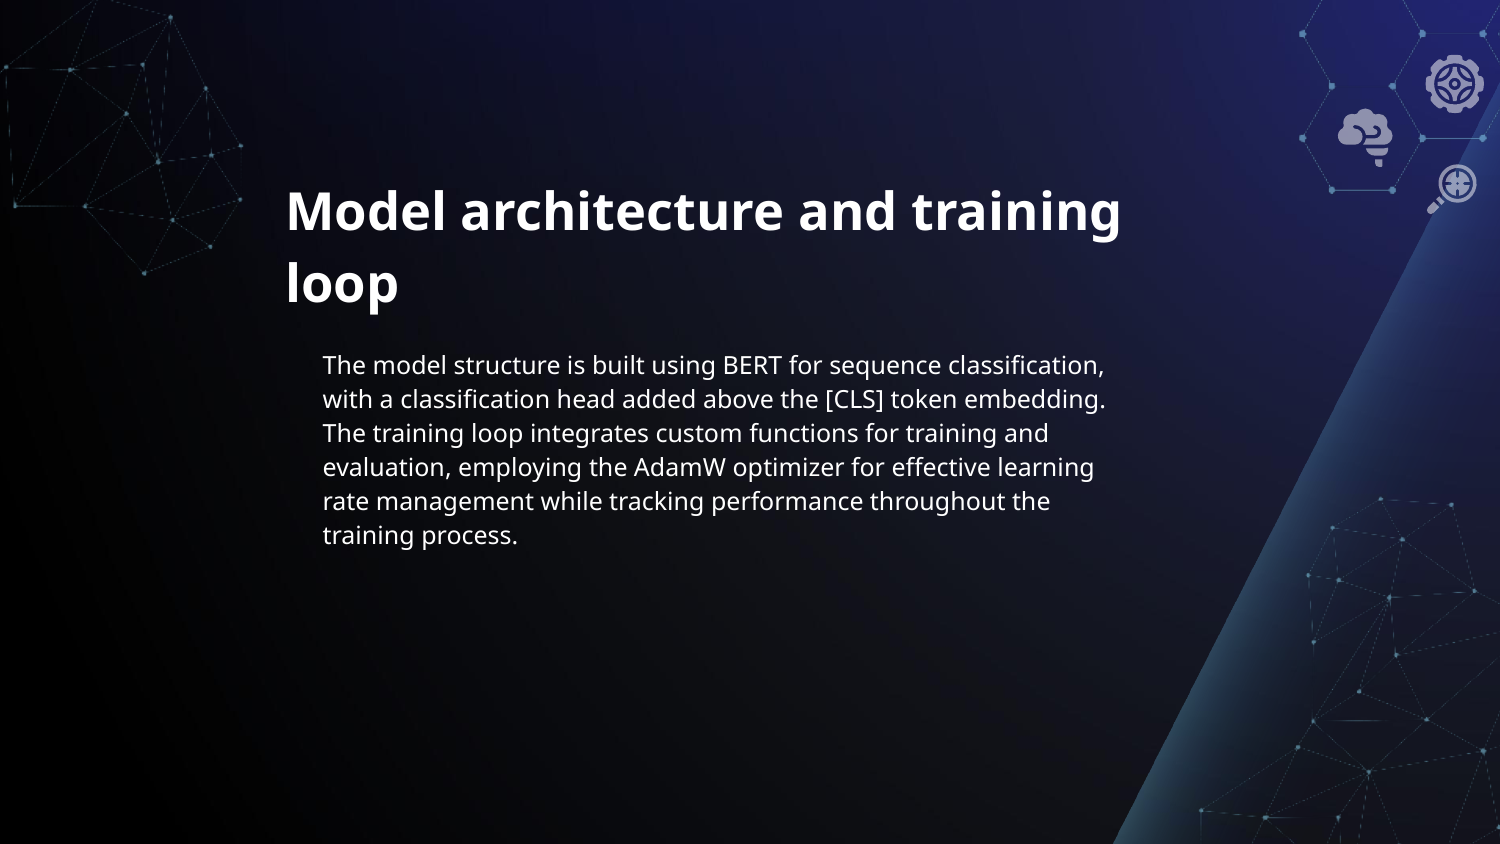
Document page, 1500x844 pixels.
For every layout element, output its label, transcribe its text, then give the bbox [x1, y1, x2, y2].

title Model architecture and training loop [270, 159, 1160, 332]
subtitle The model structure is built using BERT for sequence classification, with a classification head added above the [CLS] token embedding. The training loop integrates custom functions for training and evaluation, employing the AdamW optimizer for effective learning rate management while tracking performance throughout the training process. [270, 332, 1160, 685]
picture [0, 0, 1500, 844]
